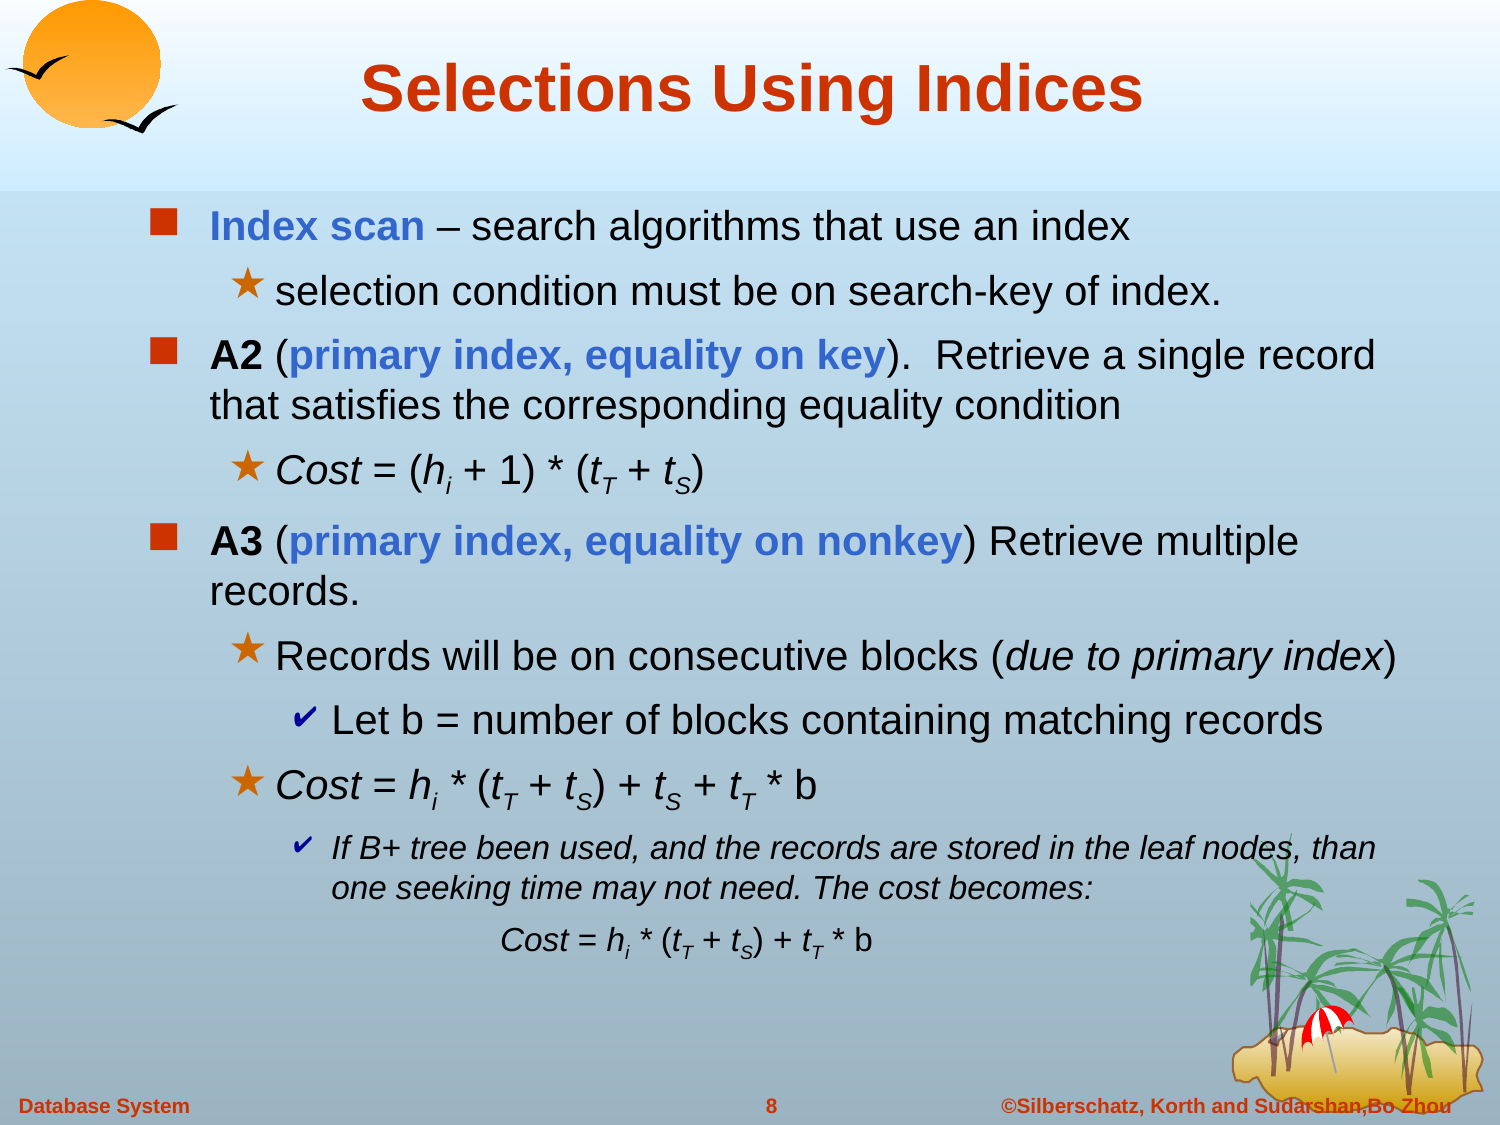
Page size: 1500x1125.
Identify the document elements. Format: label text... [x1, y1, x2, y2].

title Selections Using Indices [90, 32, 1416, 133]
list Index scan – search algorithms that use an index selection condition must be on search-key of index. A2 (primary index, equality on key). Retrieve a single record that satisfies the corresponding equality condition Cost = (hi + 1) * (tT + tS) A3 (primary index, equality on nonkey) Retrieve multiple records. Records will be on consecutive blocks (due to primary index) Let b = number of blocks containing matching records Cost = hi * (tT + tS) + tS + tT * b If B+ tree been used, and the records are stored in the leaf nodes, than one seeking time may not need. The cost becomes: Cost = hi * (tT + tS) + tT * b [138, 191, 1424, 1081]
